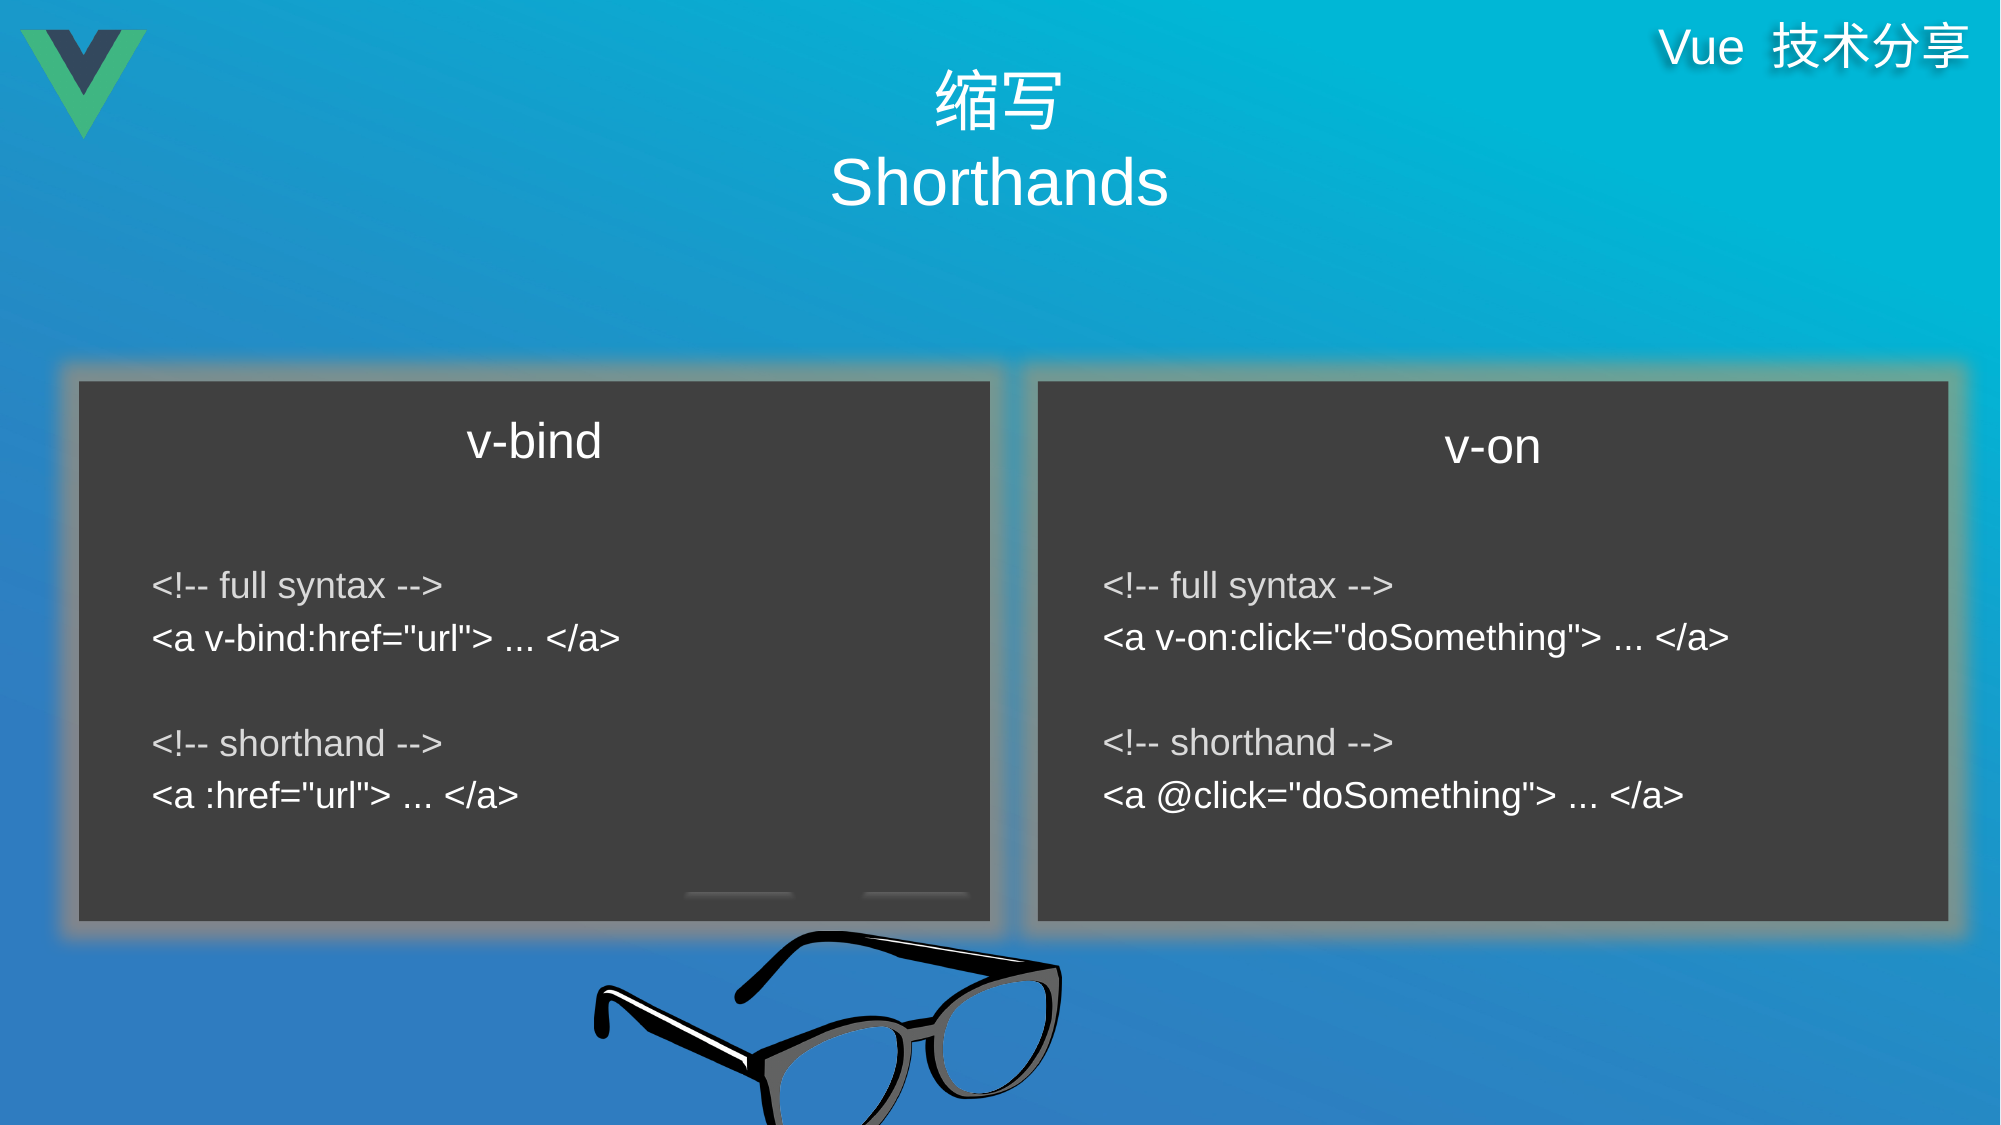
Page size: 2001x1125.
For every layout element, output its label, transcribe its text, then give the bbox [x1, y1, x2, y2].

text_box [1036, 379, 1951, 923]
picture [1139, 197, 1166, 205]
picture [1029, 197, 1062, 205]
text_box [77, 379, 992, 923]
picture [0, 0, 2001, 1125]
text_box v-on [1037, 405, 1949, 481]
picture [916, 197, 943, 206]
picture [953, 197, 962, 204]
picture [945, 70, 951, 80]
title 缩写 Shorthands [510, 80, 1490, 197]
picture [1104, 197, 1131, 205]
text_box v-bind [79, 401, 991, 476]
text_box <!-- full syntax --> <a v-on:click="doSomething"> ... </a> <!-- shorthand --> <a @click="doSomething"> ... </a> [1087, 553, 1872, 866]
picture [975, 197, 988, 208]
list <!-- full syntax --> <a v-bind:href="url"> ... </a> <!-- shorthand --> <a :href="url"> ... </a> [136, 553, 848, 866]
